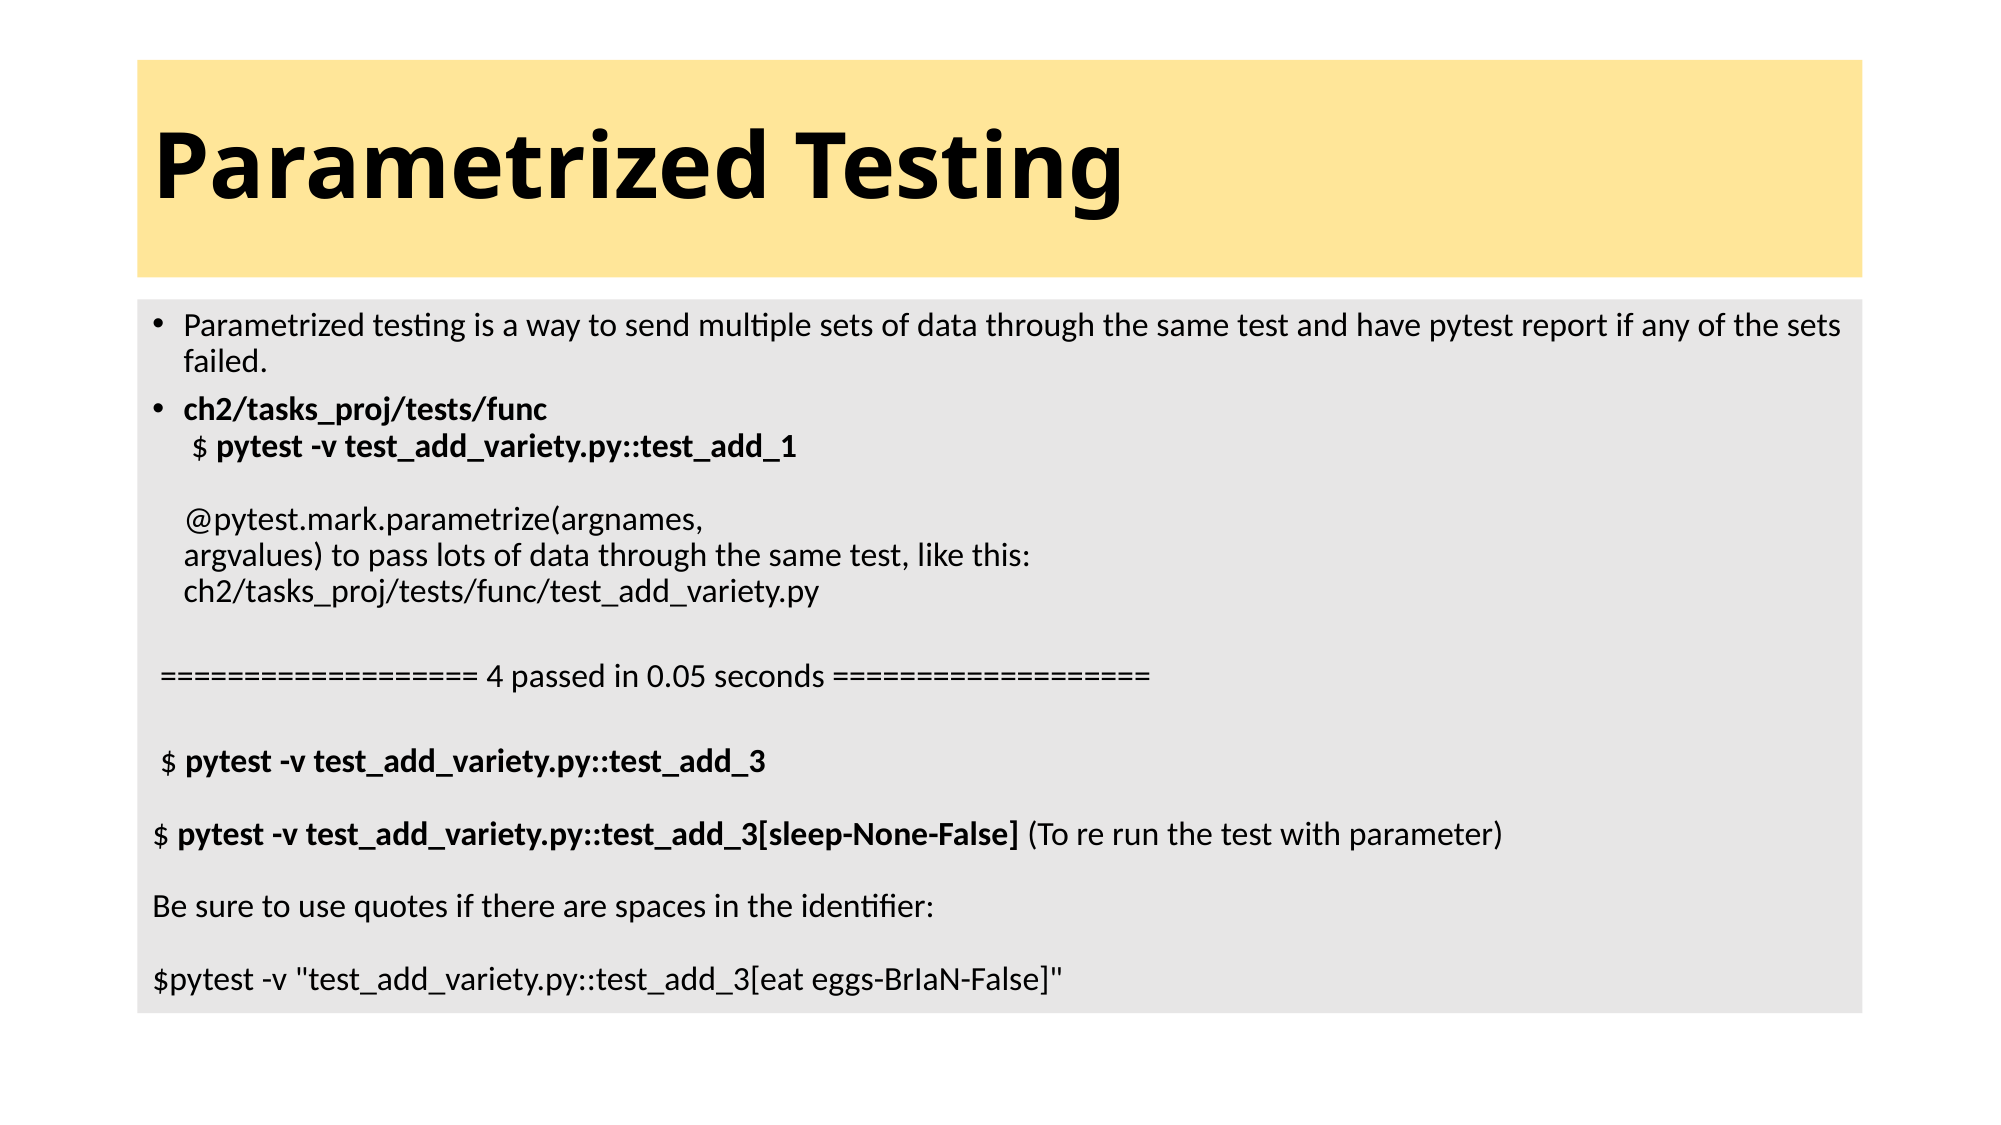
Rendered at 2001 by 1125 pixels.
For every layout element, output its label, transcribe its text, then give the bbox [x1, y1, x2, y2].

title Parametrized Testing [137, 59, 1863, 278]
list Parametrized testing is a way to send multiple sets of data through the same test and have pytest report if any of the sets failed. ch2/tasks_proj/tests/func​ ​ ​$ ​​pytest​​ ​​-v​​ ​​test_add_variety.py::test_add_1 @pytest.mark.parametrize(argnames, argvalues) to pass lots of data through the same test, like this: ch2/tasks_proj/tests/func/test_add_variety.py ​ =================== 4 passed in 0.05 seconds =================== ​ ​$ ​​pytest​​ ​​-v​​ ​​test_add_variety.py::test_add_3​ $ ​​pytest​​ ​​-v​​ ​​test_add_variety.py::test_add_3[sleep-None-False] (To re run the test with parameter) Be sure to use quotes if there are spaces in the identifier: $pytest -v "test_add_variety.py::test_add_3[eat eggs-BrIaN-False]" [137, 299, 1863, 1014]
